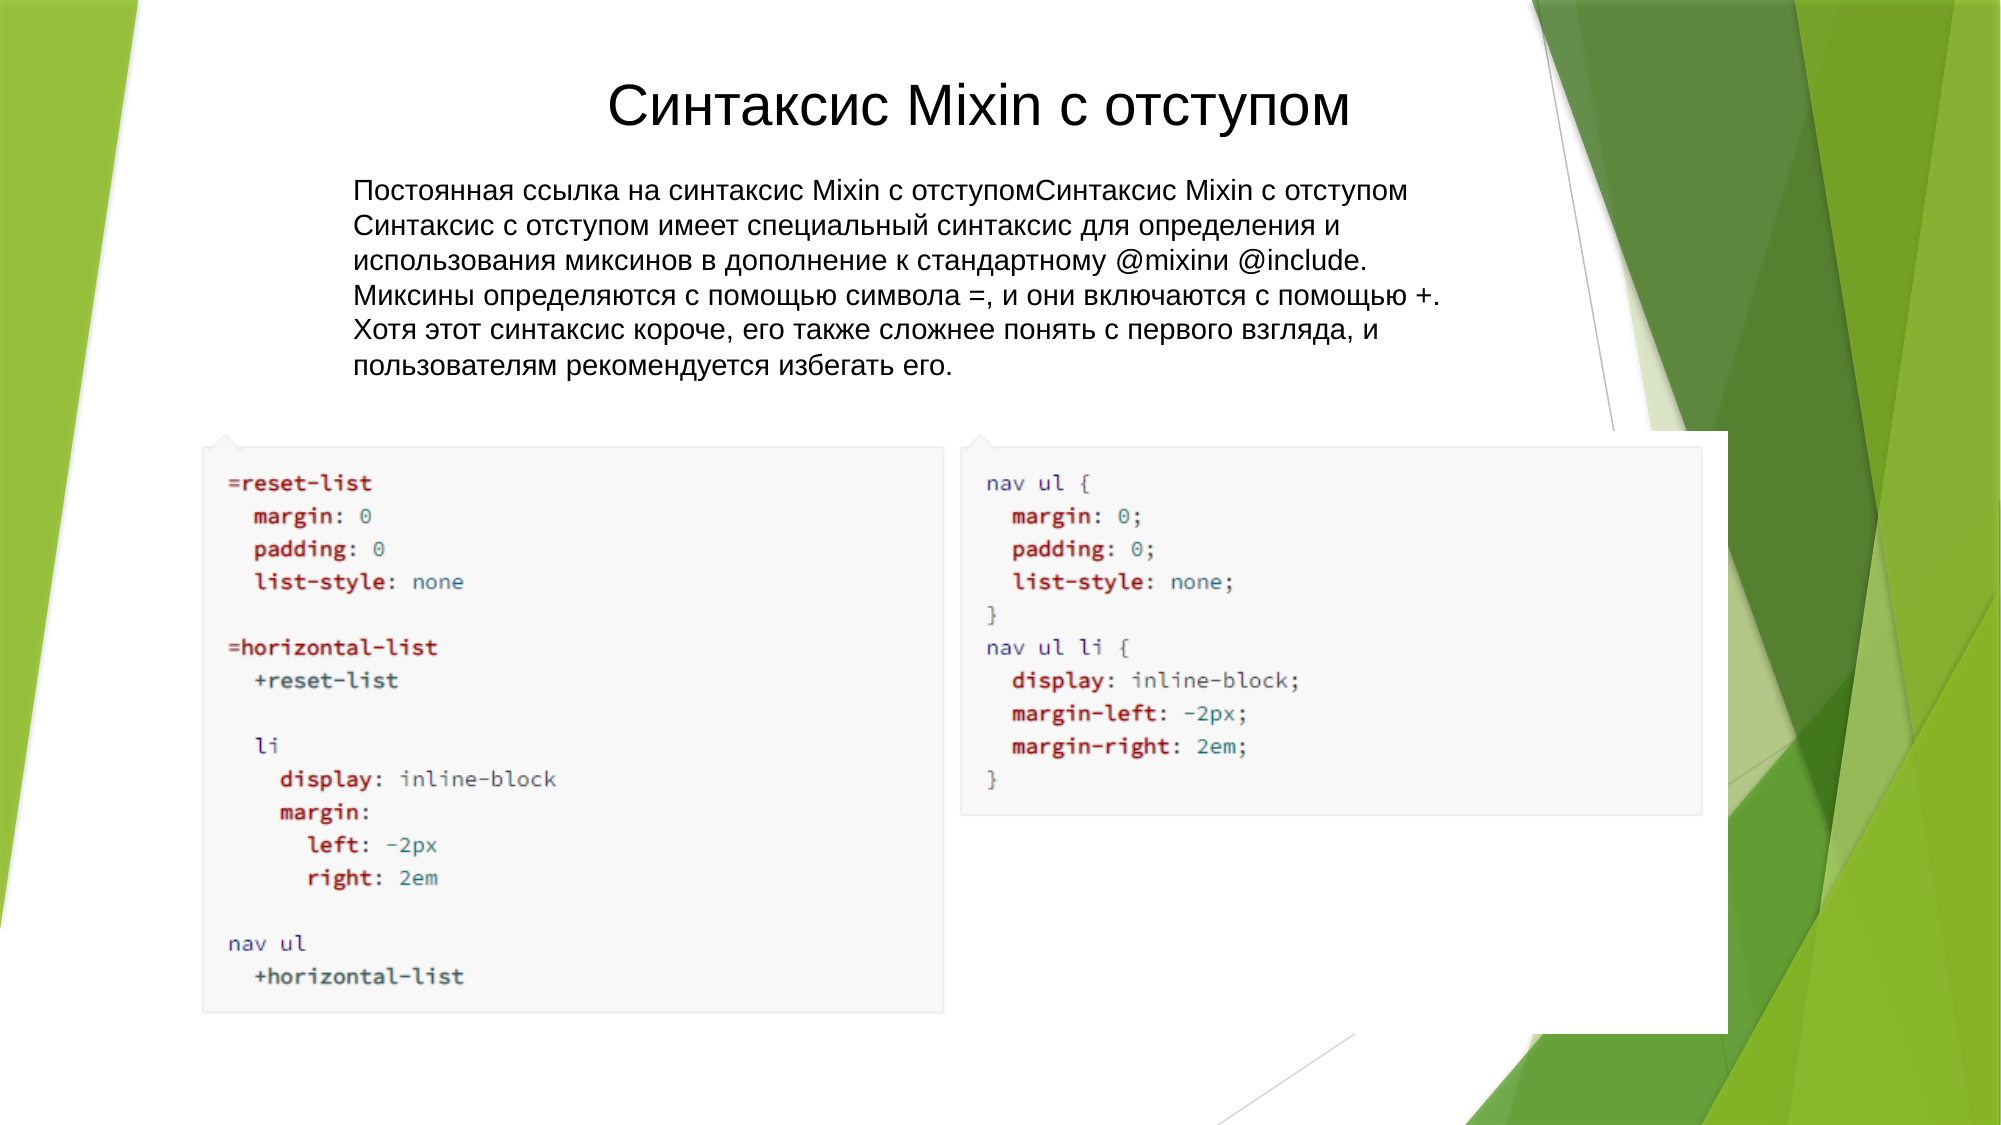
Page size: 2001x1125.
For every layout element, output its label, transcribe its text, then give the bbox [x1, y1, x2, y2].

text_box Постоянная ссылка на синтаксис Mixin с отступомСинтаксис Mixin с отступом Синтаксис с отступом имеет специальный синтаксис для определения и использования миксинов в дополнение к стандартному @mixinи @include. Миксины определяются с помощью символа =, и они включаются с помощью +. Хотя этот синтаксис короче, его также сложнее понять с первого взгляда, и пользователям рекомендуется избегать его. [338, 163, 1461, 389]
picture [184, 431, 1729, 1035]
text_box Синтаксис Mixin с отступом [593, 59, 1367, 145]
